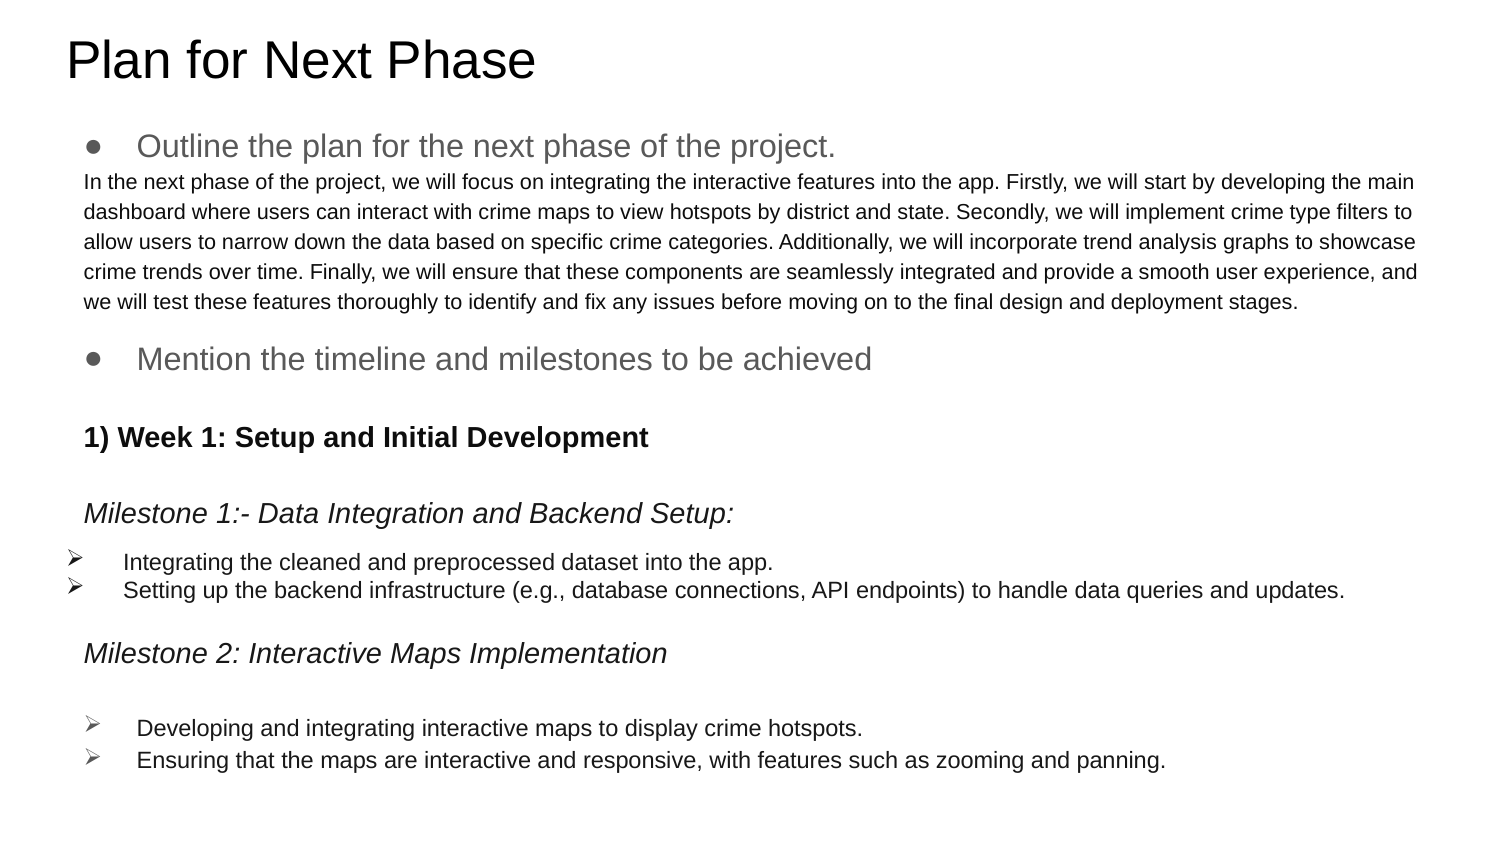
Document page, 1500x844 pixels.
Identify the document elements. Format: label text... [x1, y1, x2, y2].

list Outline the plan for the next phase of the project. In the next phase of the project, we will focus on integrating the interactive features into the app. Firstly, we will start by developing the main dashboard where users can interact with crime maps to view hotspots by district and state. Secondly, we will implement crime type filters to allow users to narrow down the data based on specific crime categories. Additionally, we will incorporate trend analysis graphs to showcase crime trends over time. Finally, we will ensure that these components are seamlessly integrated and provide a smooth user experience, and we will test these features thoroughly to identify and fix any issues before moving on to the final design and deployment stages. Mention the timeline and milestones to be achieved 1) Week 1: Setup and Initial Development Milestone 1:- Data Integration and Backend Setup: Integrating the cleaned and preprocessed dataset into the app. Setting up the backend infrastructure (e.g., database connections, API endpoints) to handle data queries and updates. Milestone 2: Interactive Maps Implementation Developing and integrating interactive maps to display crime hotspots. Ensuring that the maps are interactive and responsive, with features such as zooming and panning. [51, 104, 1449, 805]
title Plan for Next Phase [51, 10, 1449, 104]
